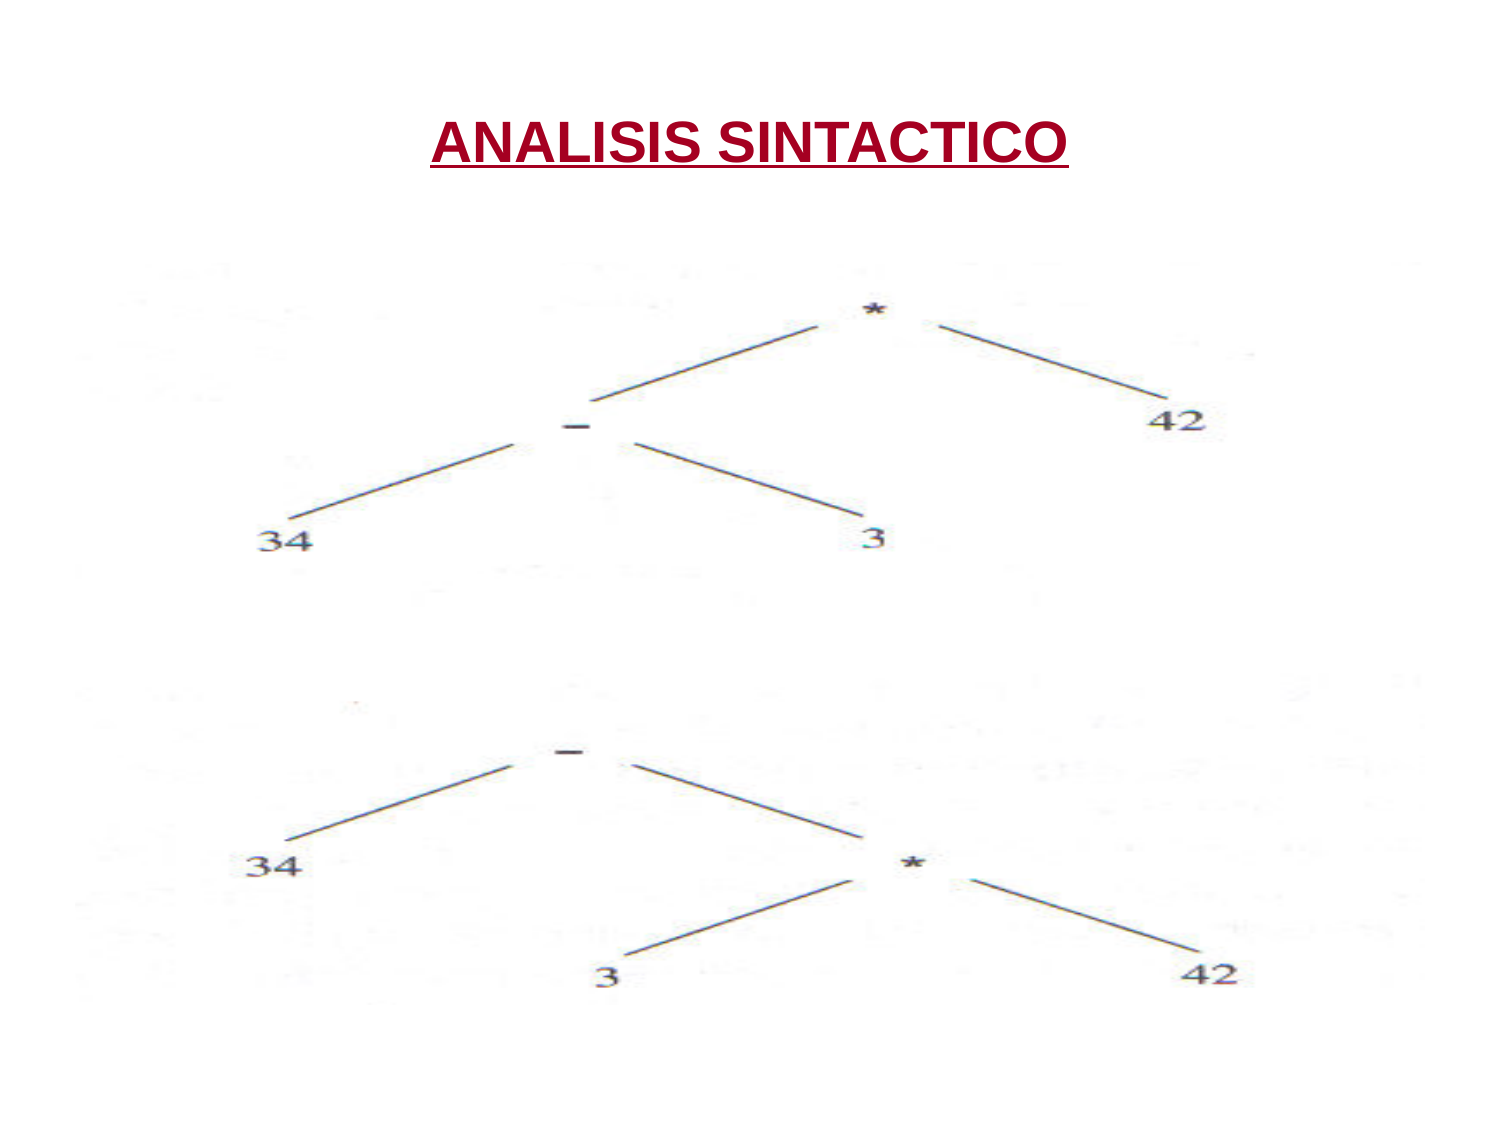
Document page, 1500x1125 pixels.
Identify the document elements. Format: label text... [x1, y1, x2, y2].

title ANALISIS SINTACTICO [74, 44, 1426, 233]
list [74, 262, 1426, 1006]
